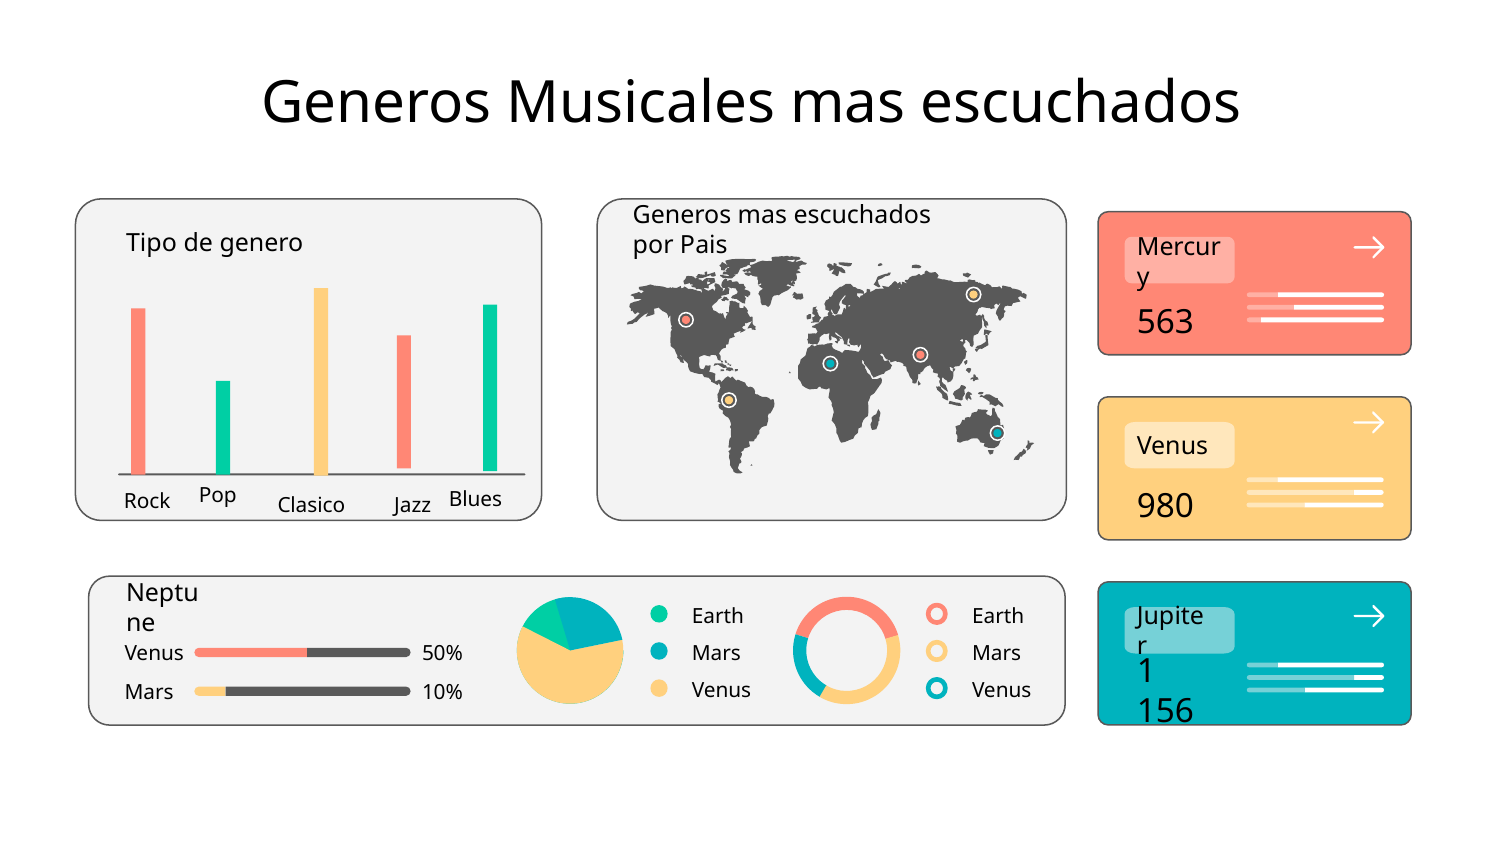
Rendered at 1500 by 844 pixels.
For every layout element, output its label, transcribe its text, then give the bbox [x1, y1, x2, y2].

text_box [822, 356, 838, 372]
text_box [870, 409, 881, 430]
text_box Neptune [111, 586, 227, 628]
text_box [483, 304, 498, 471]
text_box [791, 291, 804, 300]
text_box [719, 258, 757, 279]
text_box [103, 473, 520, 525]
text_box [952, 385, 966, 401]
text_box 10% [407, 670, 498, 713]
text_box [1025, 440, 1035, 451]
text_box [873, 272, 891, 288]
text_box [516, 626, 624, 704]
text_box [396, 335, 411, 469]
text_box Mars [109, 670, 201, 713]
text_box Mars [676, 631, 768, 668]
text_box [626, 271, 775, 474]
text_box [974, 335, 989, 352]
text_box [965, 391, 973, 401]
text_box [522, 599, 569, 649]
text_box [201, 647, 307, 658]
text_box [215, 380, 231, 471]
text_box [810, 306, 822, 323]
text_box [979, 394, 1004, 407]
text_box [965, 367, 972, 374]
text_box [225, 686, 407, 696]
text_box [1098, 211, 1412, 355]
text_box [678, 312, 694, 328]
text_box [554, 597, 623, 651]
text_box Venus [957, 668, 1048, 710]
text_box [819, 635, 901, 705]
text_box Mars [957, 631, 1048, 668]
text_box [1246, 604, 1385, 693]
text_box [1121, 608, 1226, 711]
text_box Earth [957, 594, 1048, 631]
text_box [990, 425, 1005, 441]
text_box [955, 407, 1001, 449]
text_box [1226, 422, 1235, 468]
text_box [1225, 607, 1235, 653]
text_box Tipo de genero [111, 220, 467, 262]
text_box [313, 288, 329, 471]
text_box [1098, 581, 1412, 725]
text_box [713, 363, 734, 372]
text_box [793, 634, 826, 697]
text_box Venus [676, 668, 768, 710]
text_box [721, 392, 737, 408]
text_box [936, 386, 949, 401]
text_box [307, 647, 407, 658]
text_box [970, 374, 979, 382]
text_box [827, 263, 846, 277]
text_box [88, 576, 1066, 726]
text_box [1013, 448, 1027, 461]
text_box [1121, 422, 1226, 526]
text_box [912, 347, 928, 363]
text_box Generos mas escuchados por Pais [617, 220, 974, 236]
text_box [798, 270, 1027, 443]
text_box [776, 265, 784, 272]
text_box [928, 642, 946, 660]
text_box [911, 264, 922, 269]
text_box [928, 679, 946, 697]
text_box [75, 198, 542, 521]
text_box [736, 437, 743, 444]
text_box [201, 686, 225, 696]
text_box 50% [407, 631, 498, 670]
text_box [928, 605, 946, 623]
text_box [1246, 410, 1385, 508]
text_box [1121, 238, 1238, 342]
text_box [966, 287, 981, 302]
text_box [721, 296, 729, 302]
text_box [131, 308, 146, 471]
title Generos Musicales mas escuchados [69, 49, 1434, 144]
text_box Earth [676, 594, 768, 631]
text_box [742, 255, 807, 307]
text_box Venus [109, 631, 201, 670]
text_box [962, 272, 972, 278]
text_box [1098, 396, 1412, 540]
text_box [948, 400, 962, 406]
text_box [650, 605, 668, 623]
text_box [983, 329, 992, 336]
text_box [838, 262, 853, 267]
text_box [650, 642, 668, 660]
text_box [597, 198, 1067, 521]
text_box [795, 596, 899, 638]
text_box [650, 679, 668, 697]
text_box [1246, 235, 1385, 323]
